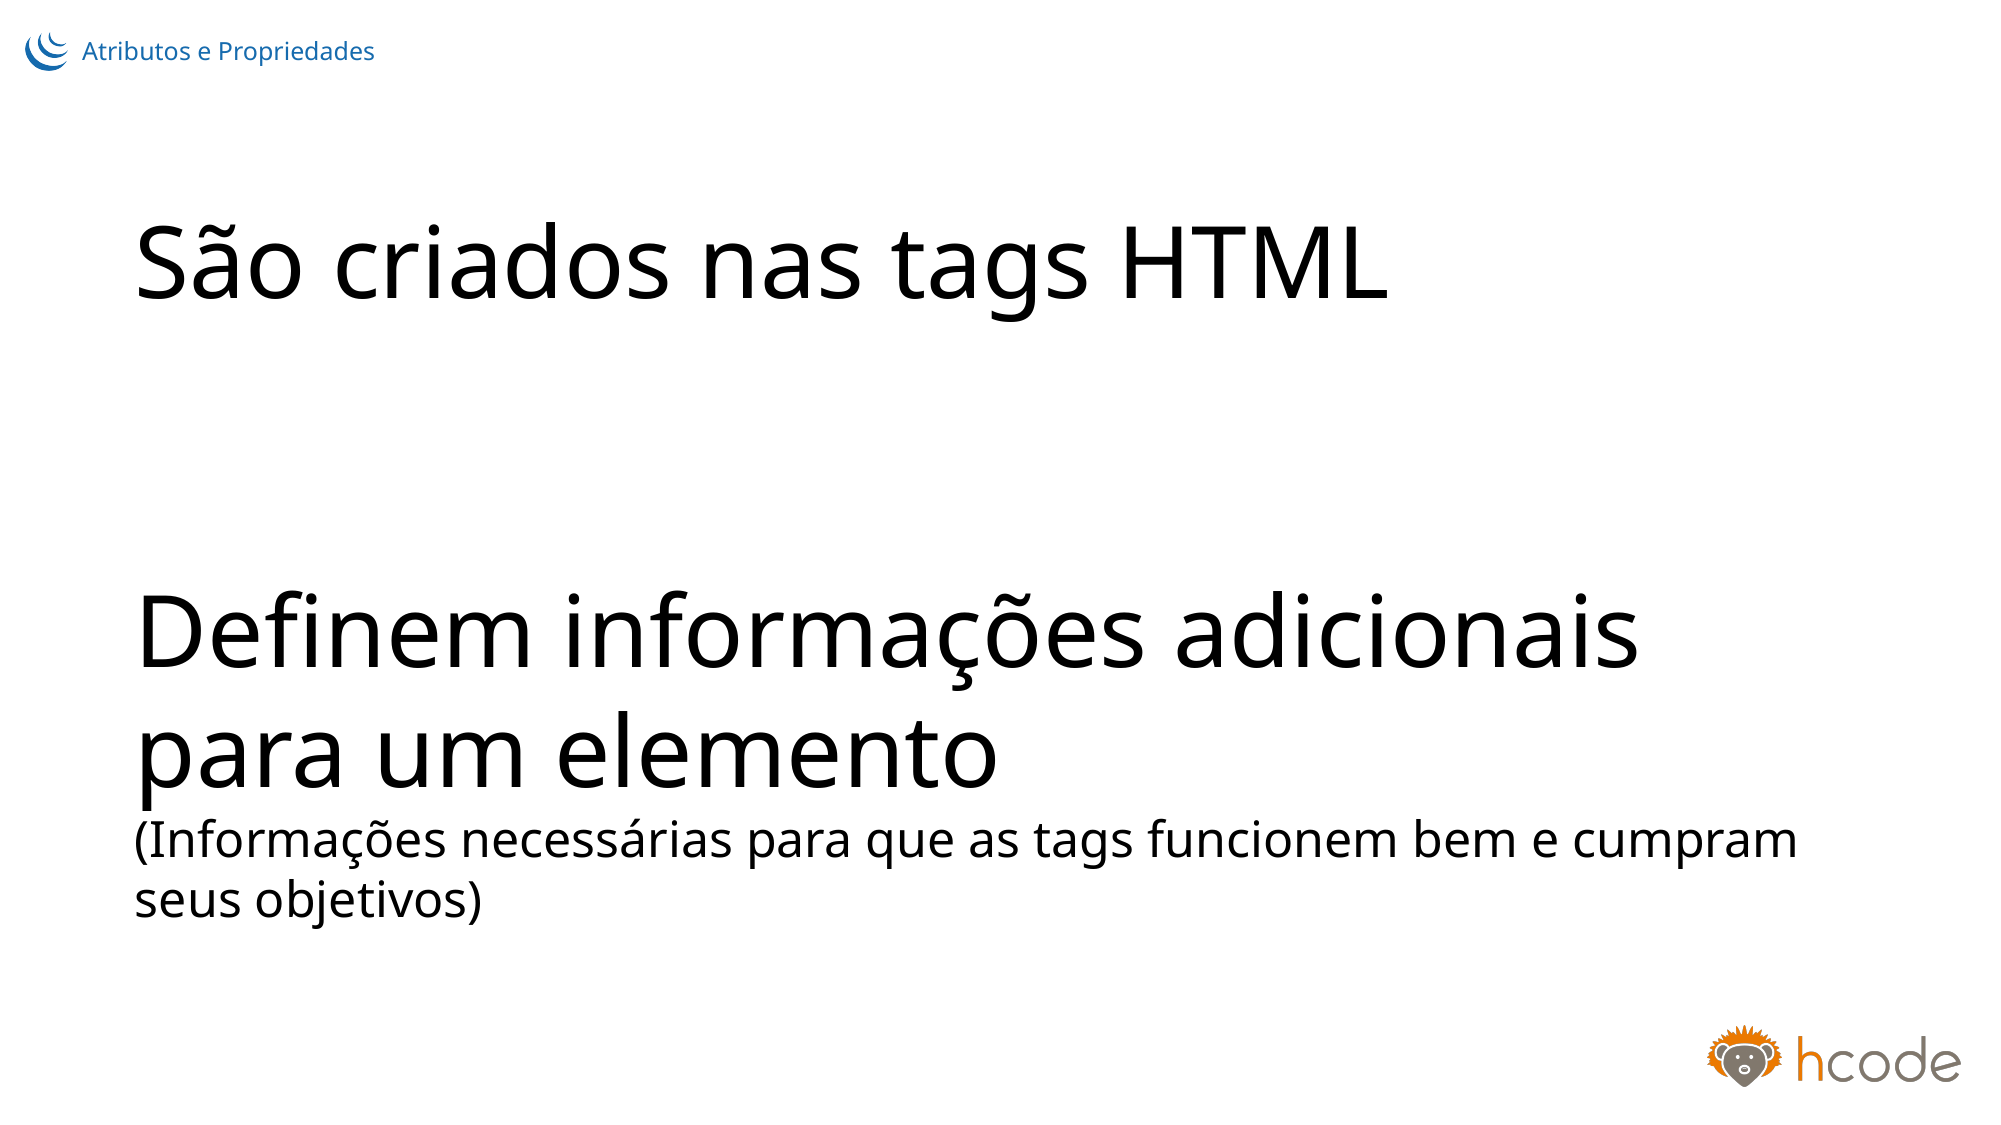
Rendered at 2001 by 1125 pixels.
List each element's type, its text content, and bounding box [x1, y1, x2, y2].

picture [25, 32, 68, 72]
text_box Definem informações adicionais para um elemento (Informações necessárias para que as tags funcionem bem e cumpram seus objetivos) [119, 516, 1819, 978]
text_box São criados nas tags HTML [119, 164, 1819, 352]
picture [1707, 1025, 1962, 1087]
text_box Atributos e Propriedades [67, 20, 1445, 84]
